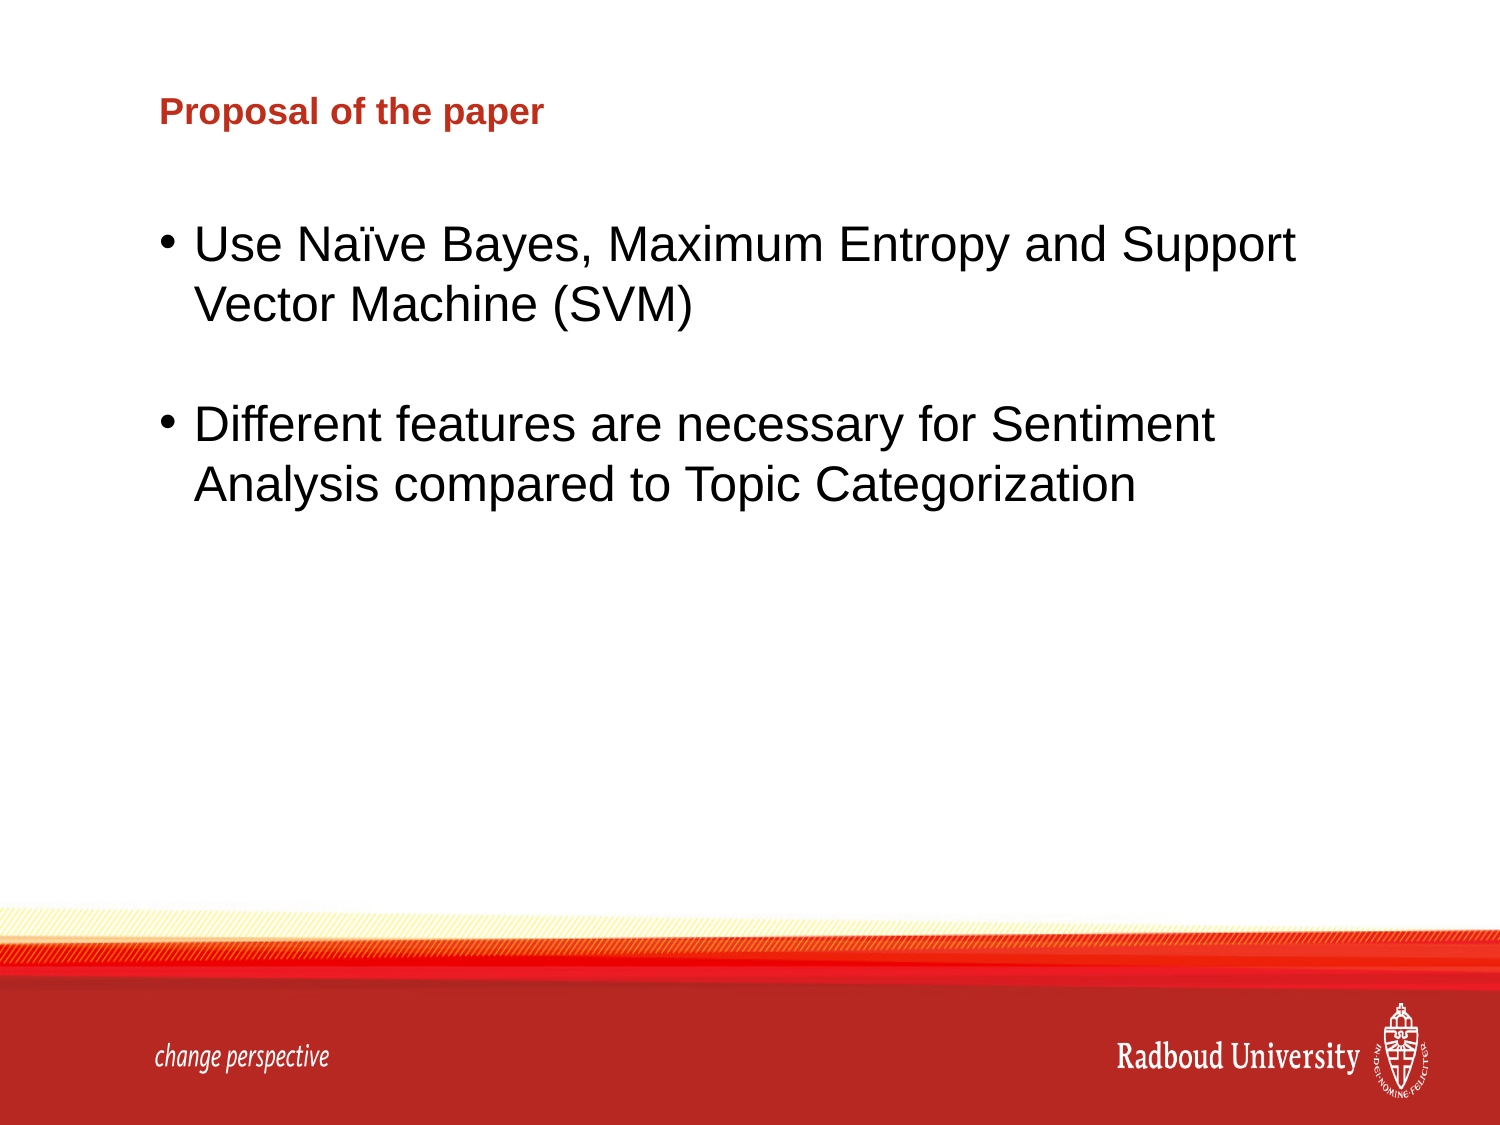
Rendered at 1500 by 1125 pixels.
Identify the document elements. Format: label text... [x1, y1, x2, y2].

title Proposal of the paper [155, 83, 1345, 207]
picture [0, 0, 1500, 1125]
list Use Naïve Bayes, Maximum Entropy and Support Vector Machine (SVM) Different features are necessary for Sentiment Analysis compared to Topic Categorization [155, 207, 1345, 914]
